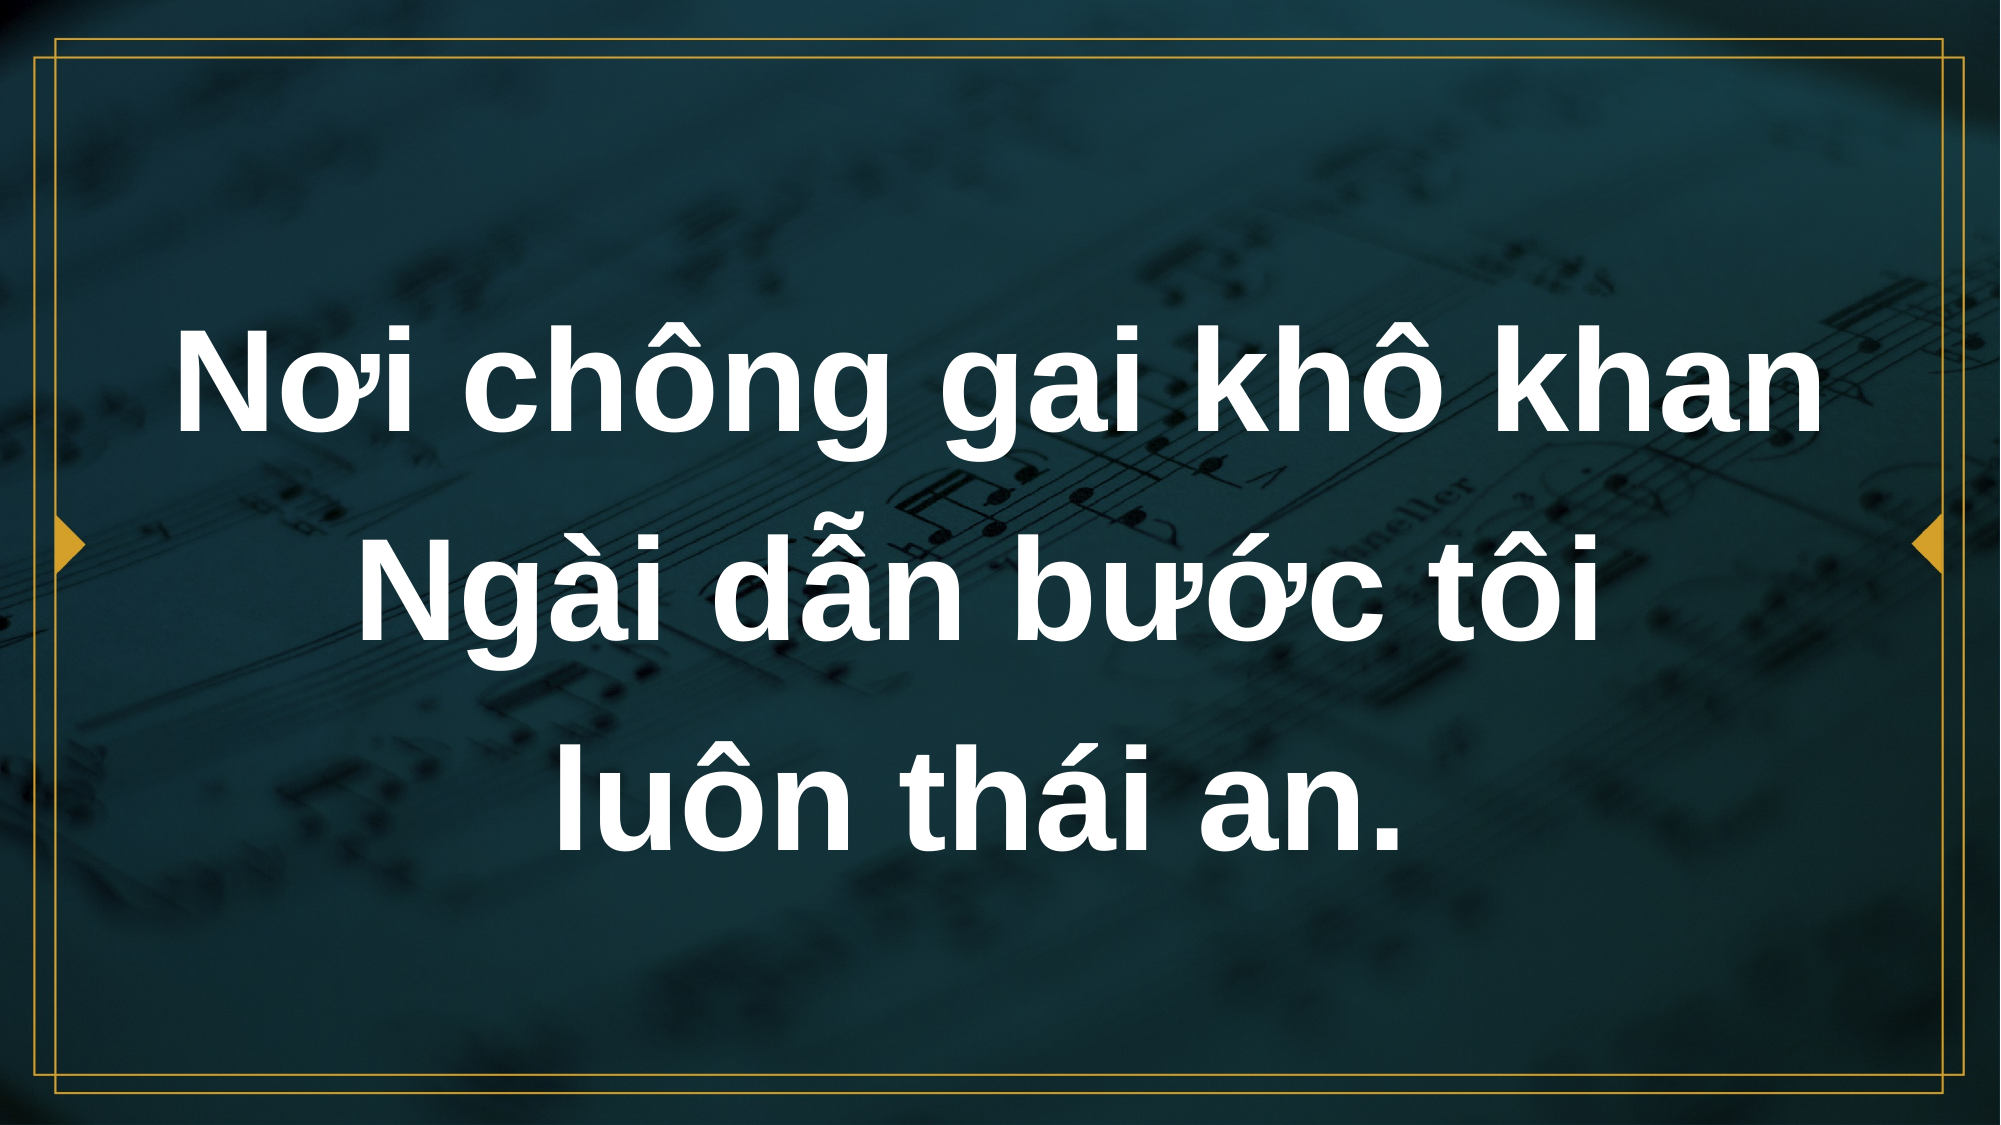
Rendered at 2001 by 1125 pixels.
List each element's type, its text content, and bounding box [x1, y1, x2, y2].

title Nơi chông gai khô khan Ngài dẫn bước tôi luôn thái an. [55, 53, 1945, 1077]
picture [0, 0, 2000, 1125]
